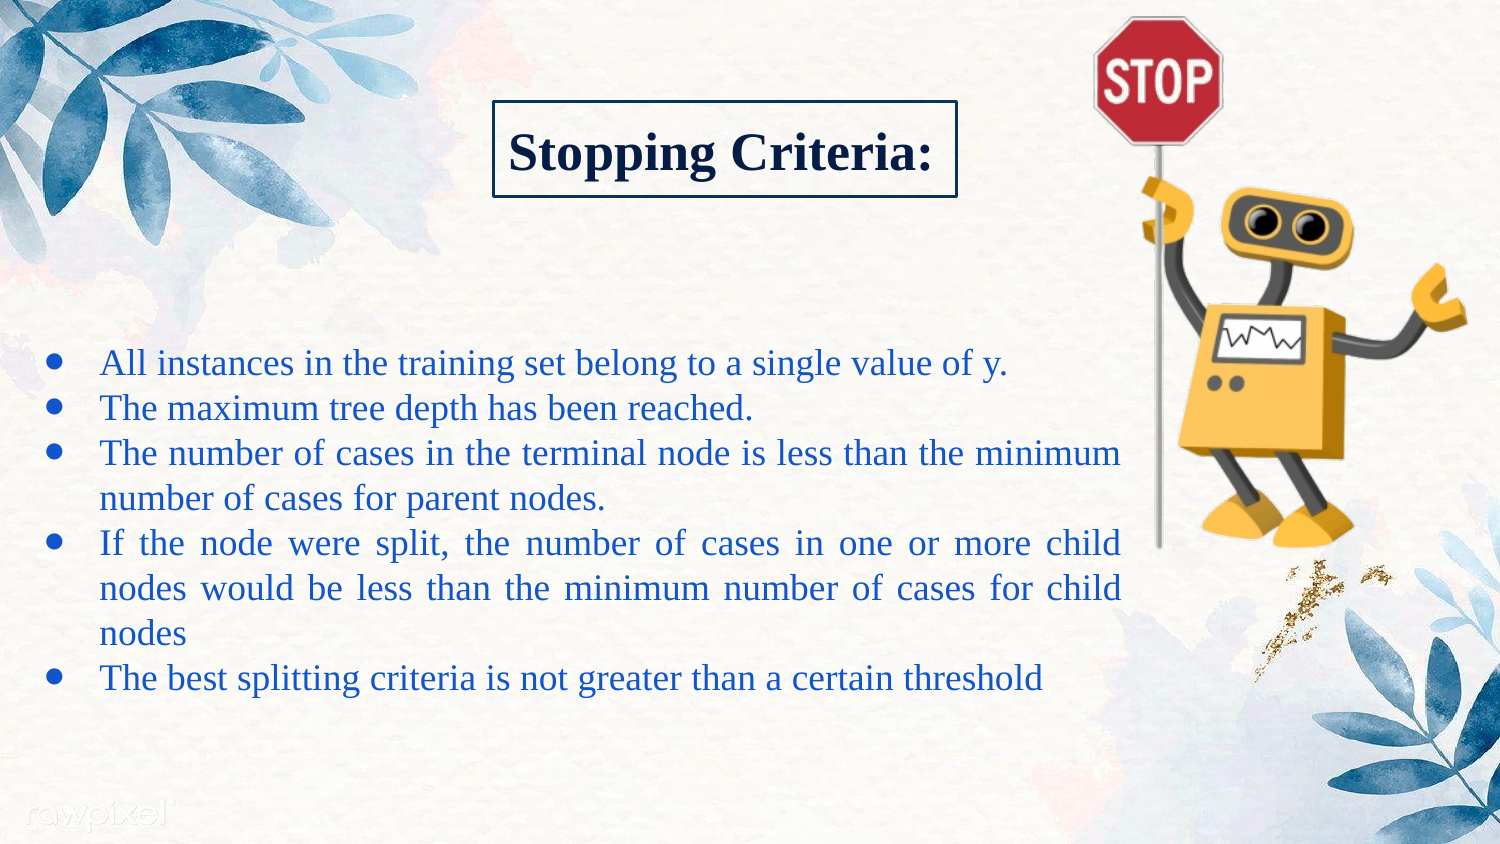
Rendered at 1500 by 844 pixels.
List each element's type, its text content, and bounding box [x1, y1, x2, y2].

picture [0, 0, 1500, 844]
text_box All instances in the training set belong to a single value of y. The maximum tree depth has been reached. The number of cases in the terminal node is less than the minimum number of cases for parent nodes. If the node were split, the number of cases in one or more child nodes would be less than the minimum number of cases for child nodes The best splitting criteria is not greater than a certain threshold [9, 322, 1138, 713]
text_box Stopping Criteria: [493, 101, 957, 197]
